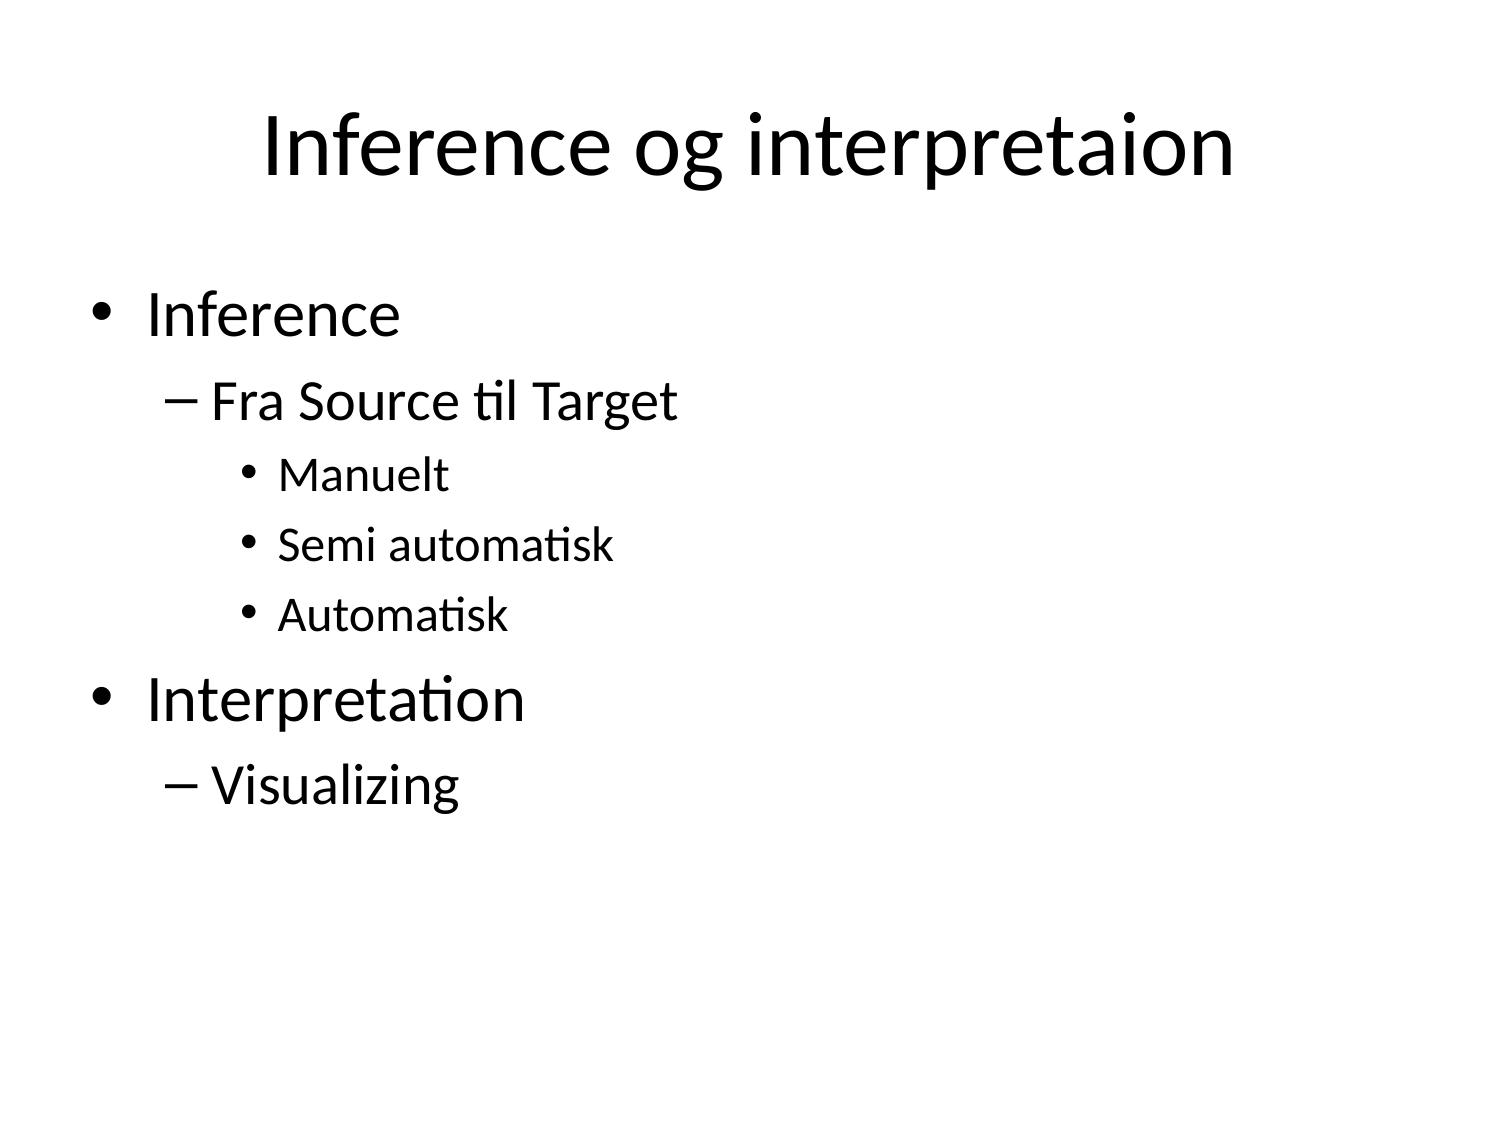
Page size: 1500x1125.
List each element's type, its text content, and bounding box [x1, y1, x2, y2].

list Inference Fra Source til Target Manuelt Semi automatisk Automatisk Interpretation Visualizing [75, 262, 1425, 1005]
title Inference og interpretaion [75, 45, 1425, 233]
